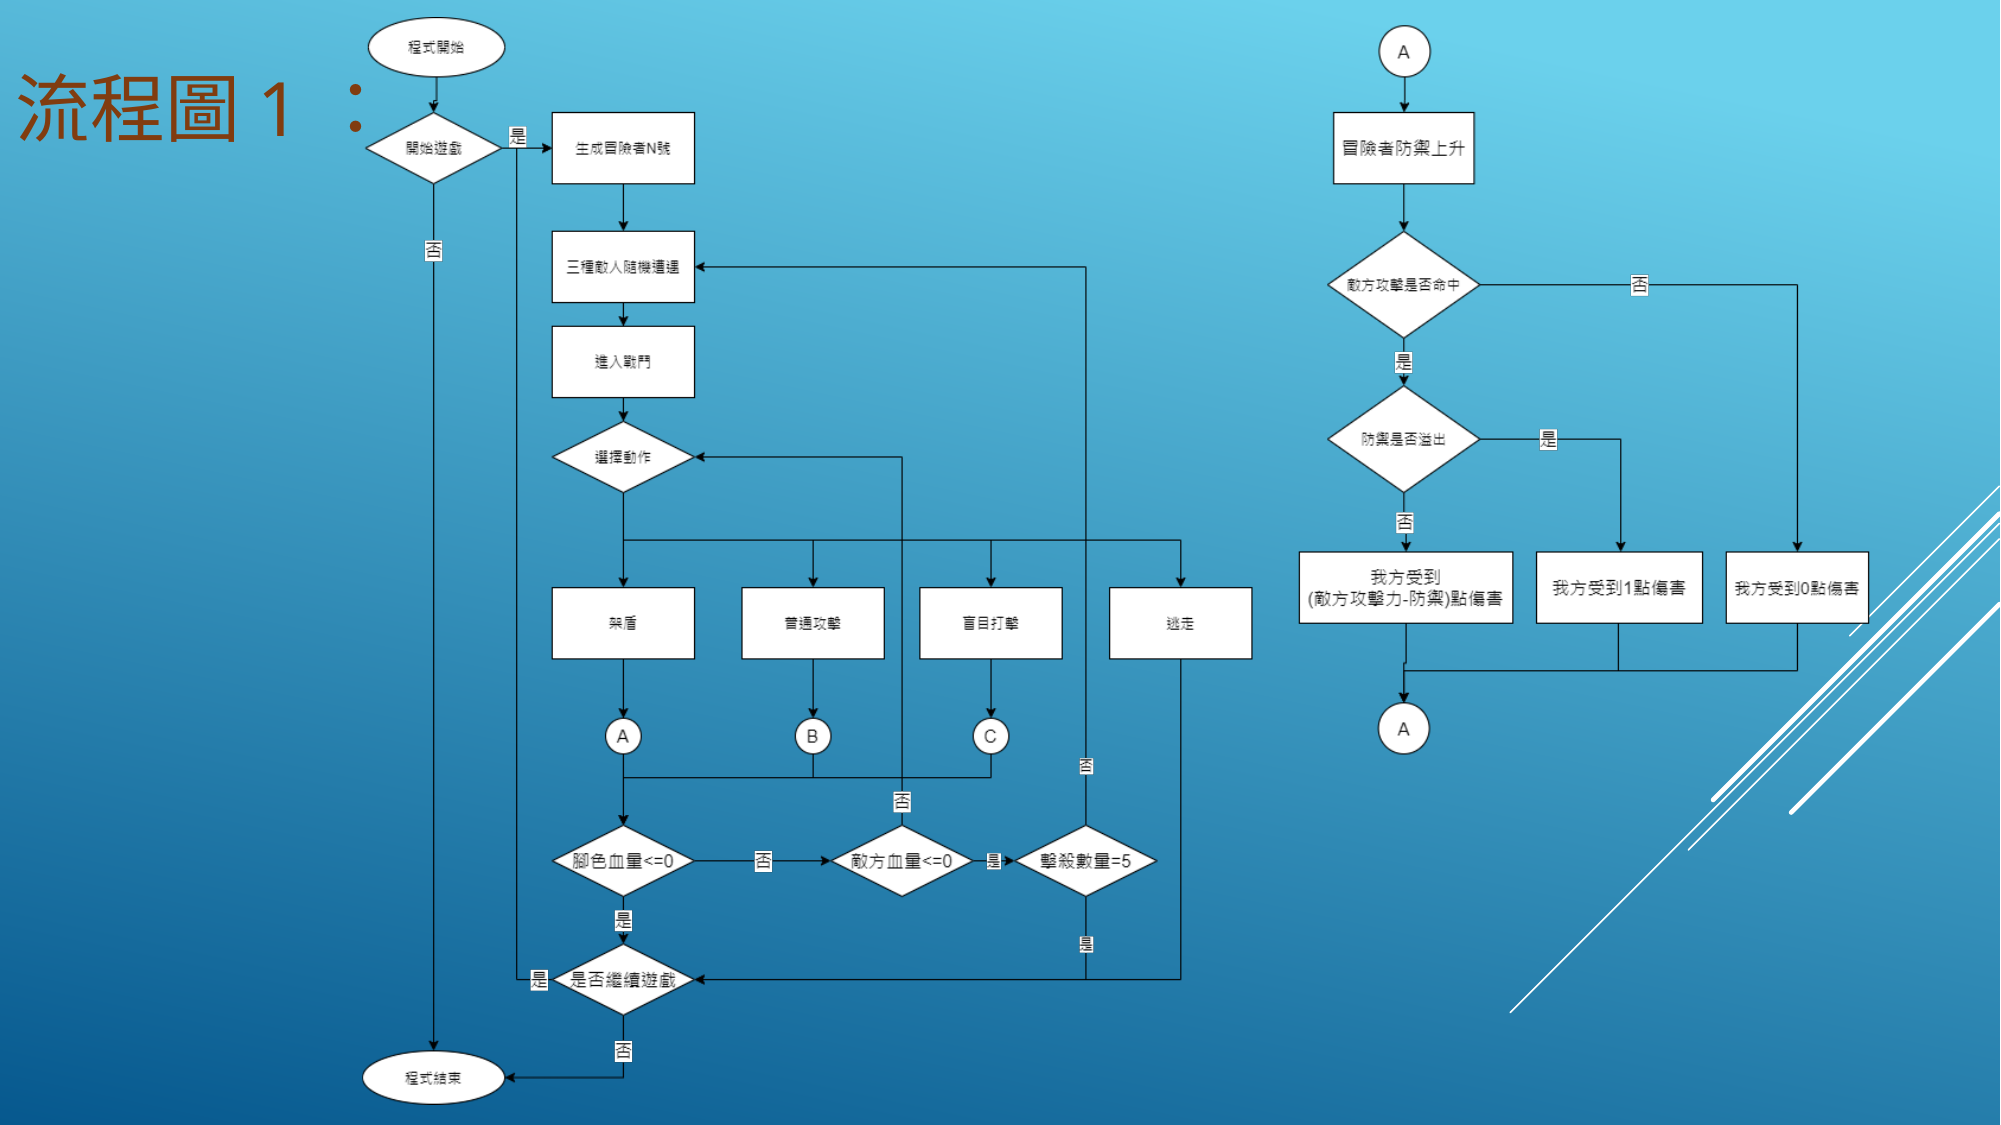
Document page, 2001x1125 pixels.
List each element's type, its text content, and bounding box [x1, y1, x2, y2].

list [362, 17, 1894, 1105]
title 流程圖1： [0, 17, 362, 196]
